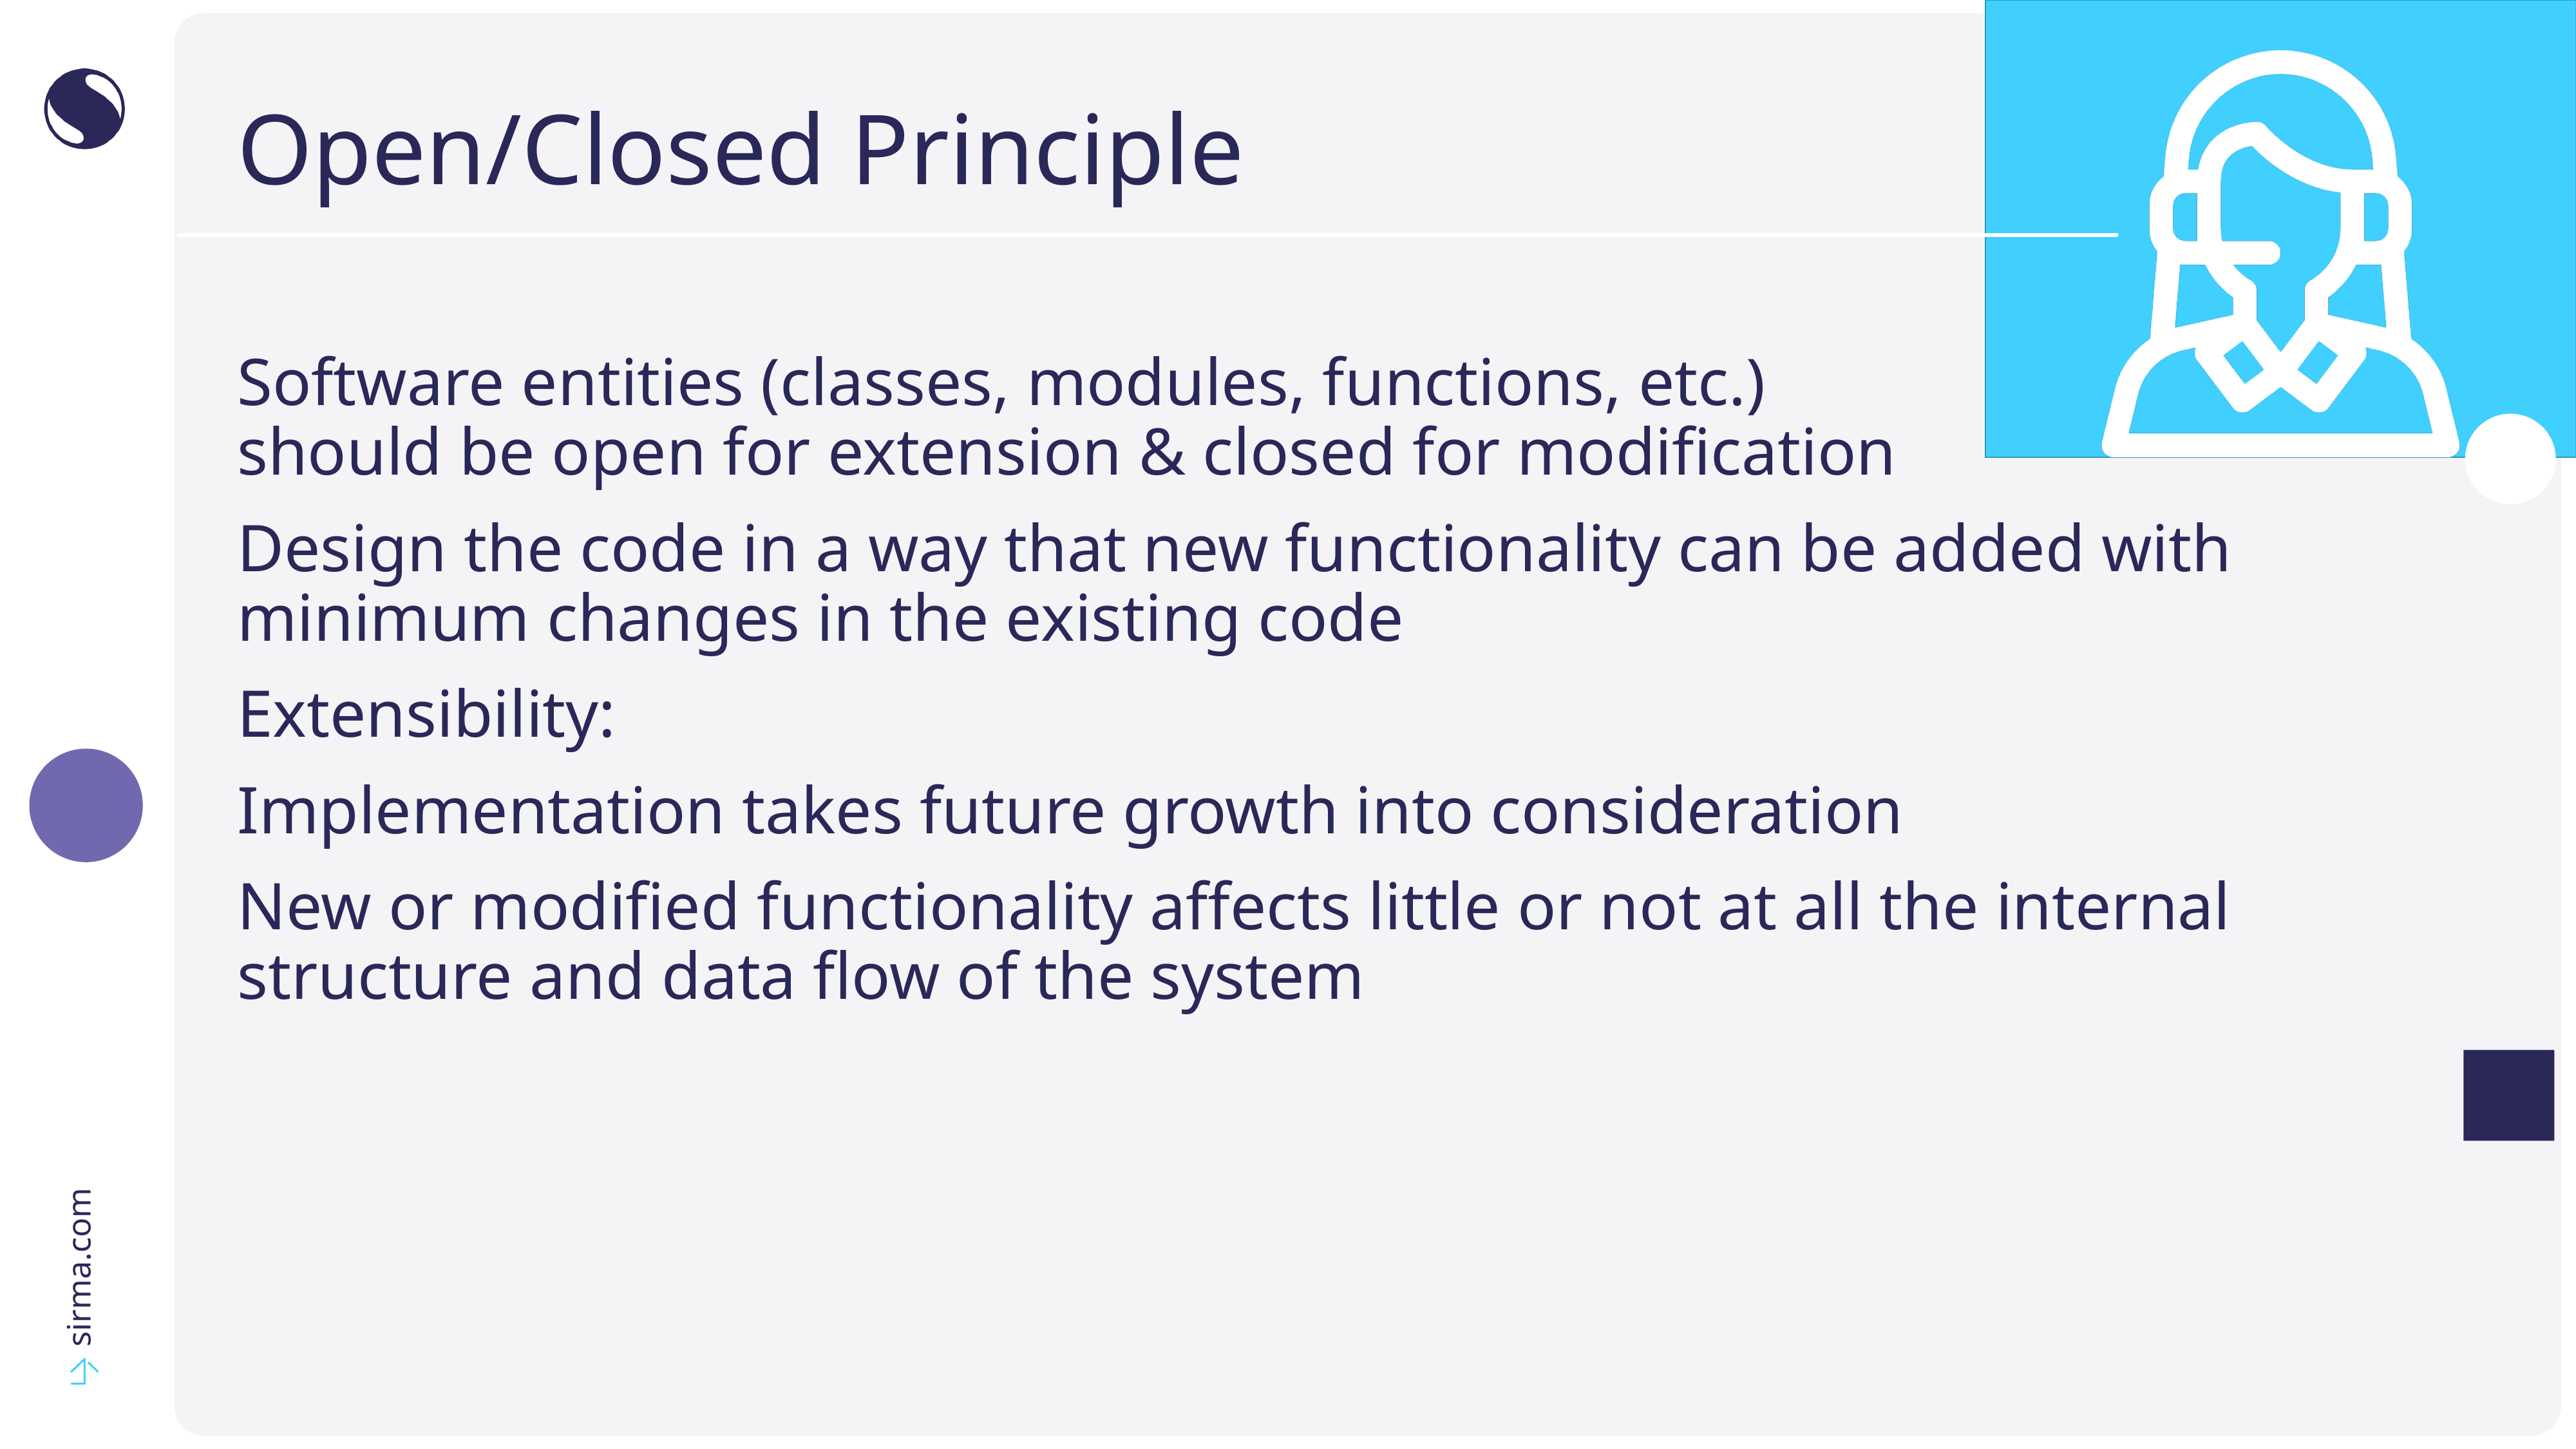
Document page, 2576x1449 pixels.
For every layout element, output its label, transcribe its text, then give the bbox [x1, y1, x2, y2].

list Software entities (classes, modules, functions, etc.) should be open for extension & closed for modification Design the code in a way that new functionality can be added with minimum changes in the existing code Extensibility: Implementation takes future growth into consideration New or modified functionality affects little or not at all the internal structure and data flow of the system [227, 345, 2448, 1342]
title Open/Closed Principle [227, 77, 2118, 230]
picture [44, 68, 125, 149]
picture [70, 1358, 99, 1385]
picture [2077, 50, 2485, 457]
